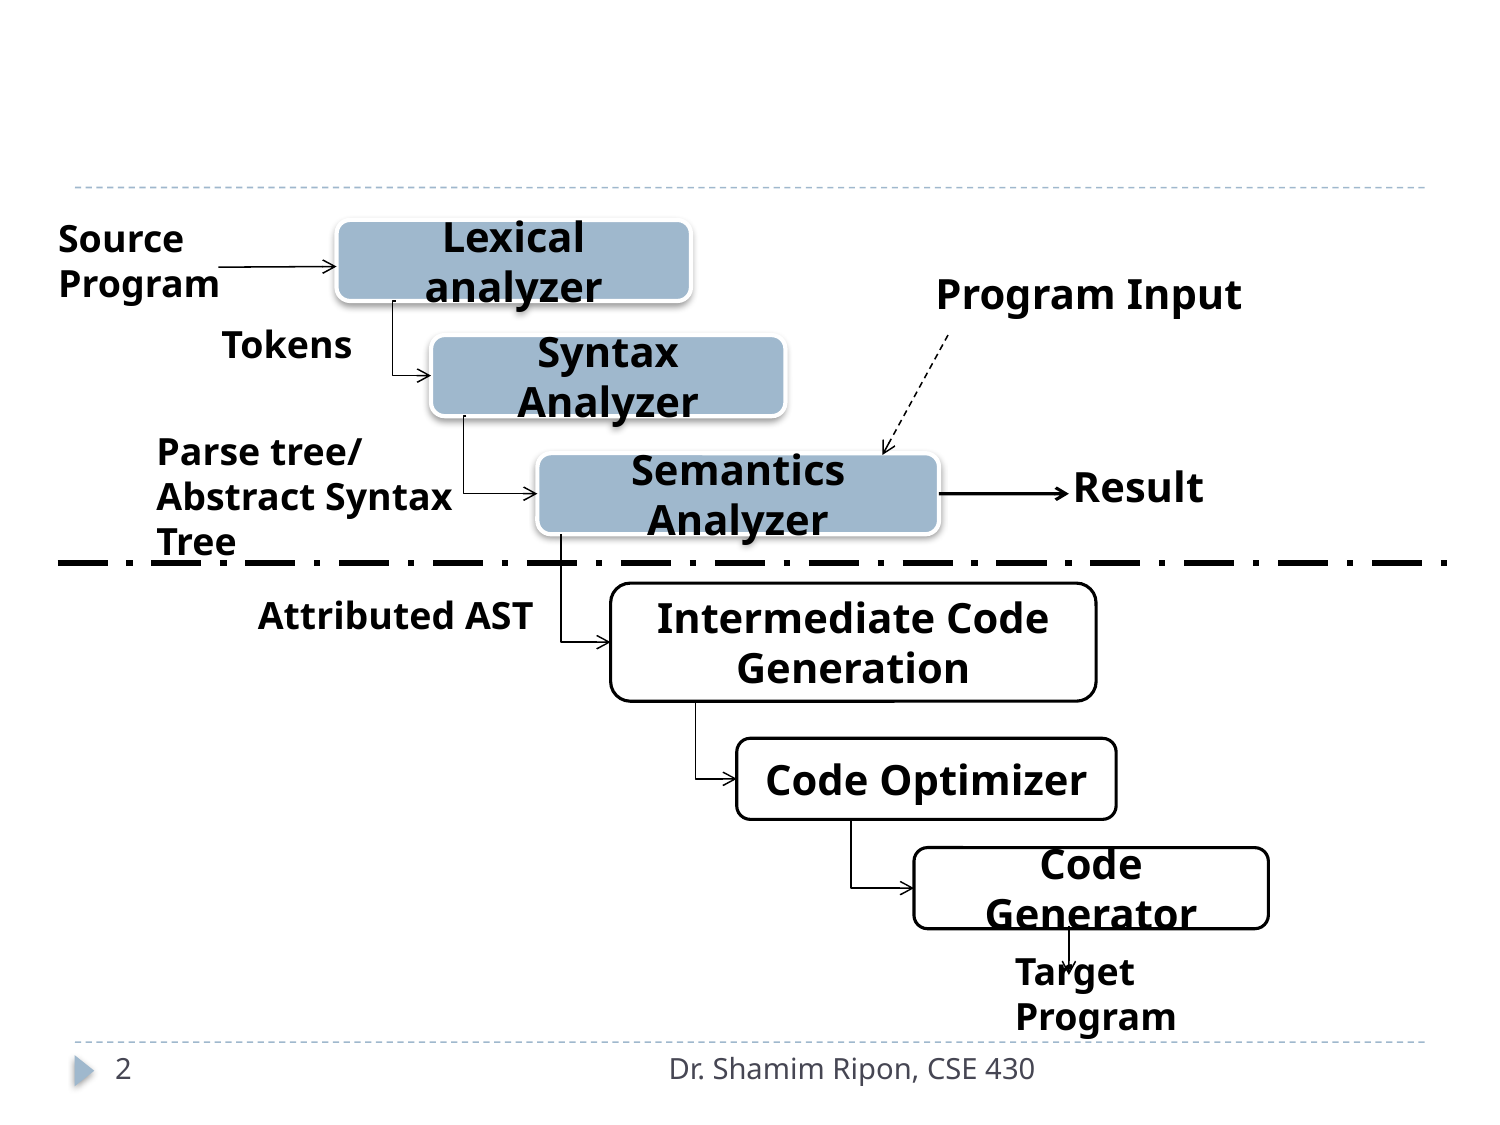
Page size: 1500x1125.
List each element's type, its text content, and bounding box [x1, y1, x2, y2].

text_box Target Program [1000, 940, 1193, 1046]
slide_number 2 [100, 1042, 426, 1103]
text_box Code Generator [912, 845, 1270, 931]
text_box Lexical analyzer [334, 217, 694, 304]
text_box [882, 334, 949, 456]
text_box Syntax Analyzer [428, 332, 788, 419]
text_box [655, 700, 738, 780]
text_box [847, 821, 917, 886]
text_box Result [1057, 453, 1219, 518]
text_box Semantics Analyzer [535, 451, 942, 537]
text_box Attributed AST [243, 584, 549, 645]
text_box Code Optimizer [735, 736, 1118, 821]
text_box Intermediate Code Generation [609, 581, 1098, 703]
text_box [375, 320, 451, 357]
text_box Parse tree/ Abstract Syntax Tree [141, 420, 479, 562]
footer Dr. Shamim Ripon, CSE 430 [475, 1042, 1051, 1103]
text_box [462, 419, 541, 491]
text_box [531, 575, 640, 614]
text_box Program Input [920, 260, 1258, 326]
text_box Tokens [206, 314, 368, 374]
text_box Source Program [43, 208, 236, 313]
